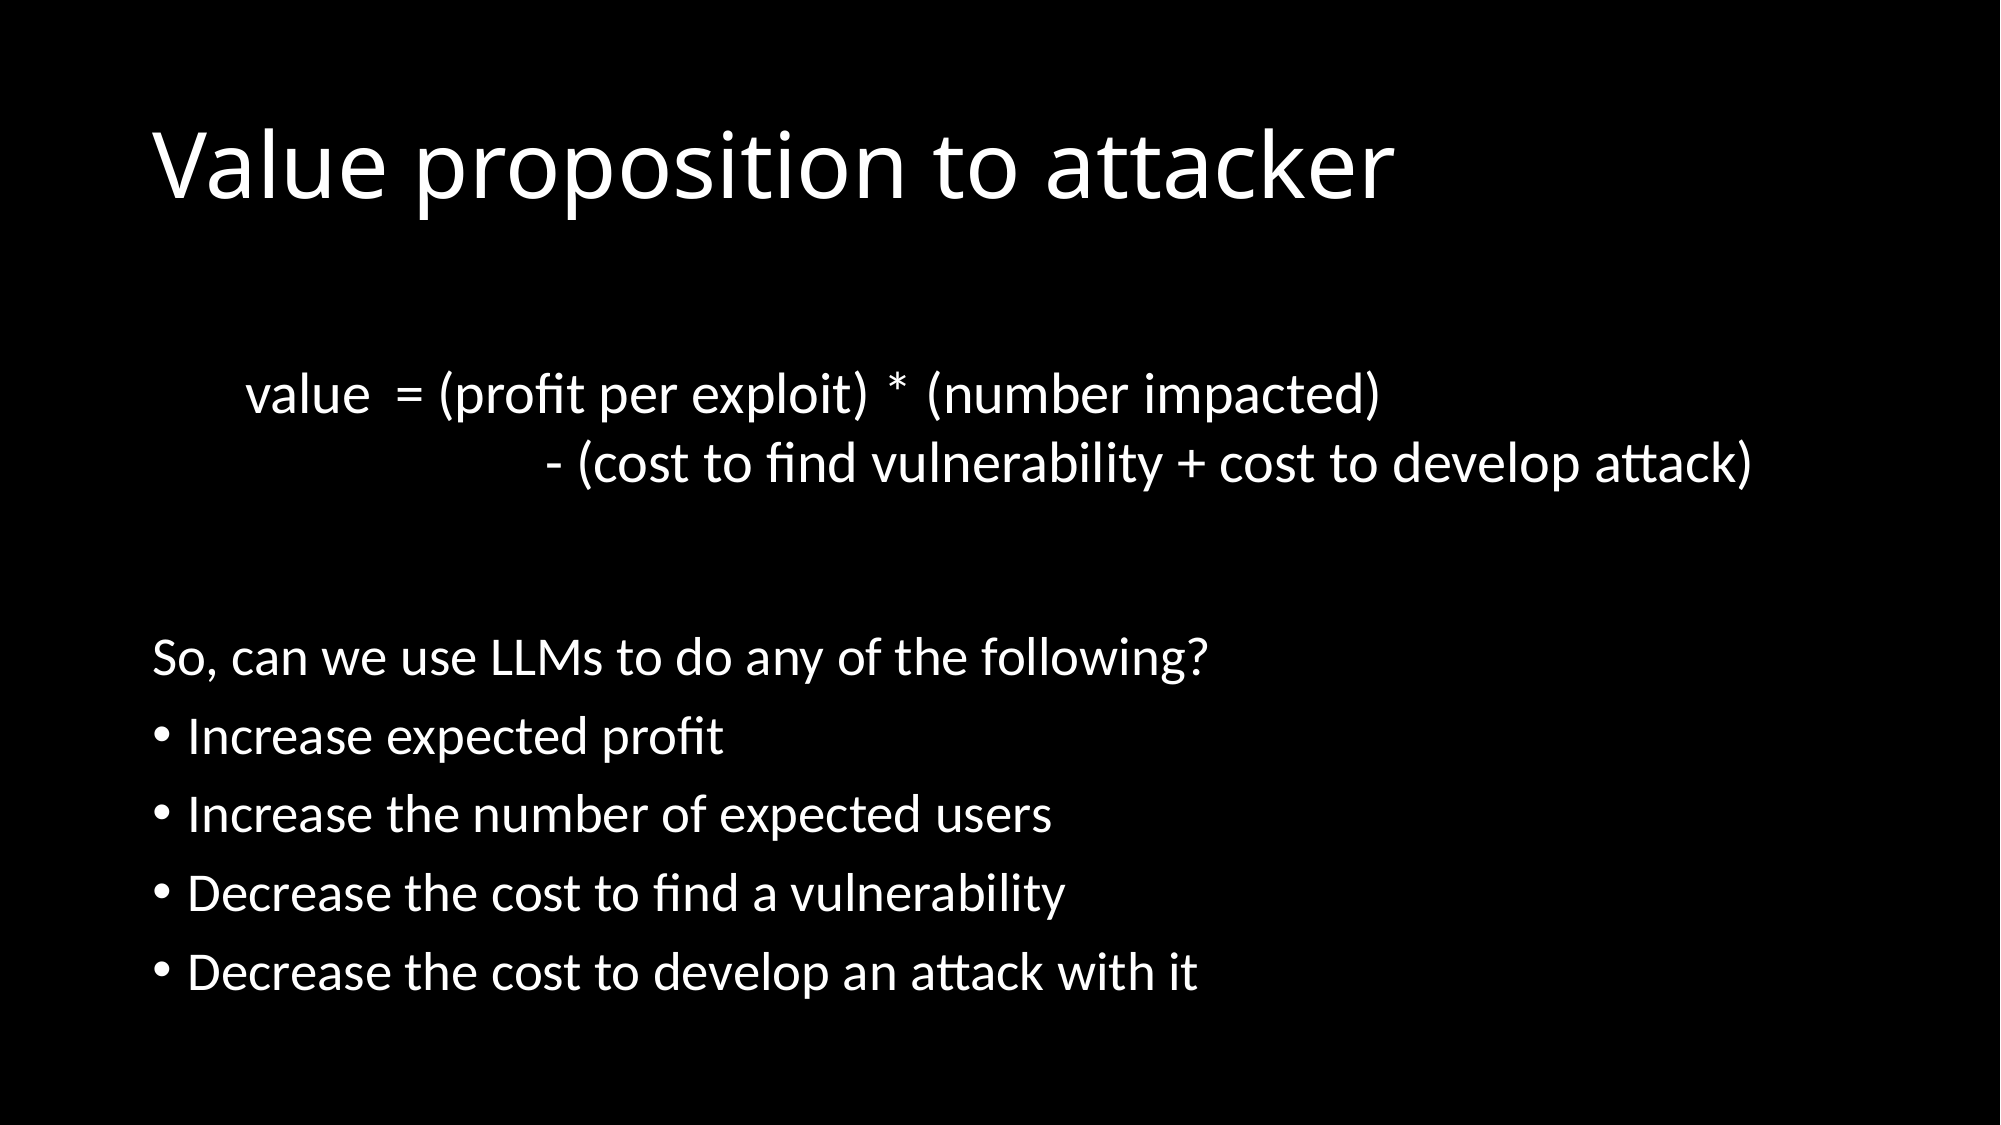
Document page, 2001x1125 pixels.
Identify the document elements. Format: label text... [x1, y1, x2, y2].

list So, can we use LLMs to do any of the following? Increase expected profit Increase the number of expected users Decrease the cost to find a vulnerability Decrease the cost to develop an attack with it [137, 621, 1863, 1014]
text_box value = (profit per exploit) * (number impacted) - (cost to find vulnerability + cost to develop attack) [230, 347, 1770, 502]
title Value proposition to attacker [137, 59, 1863, 278]
